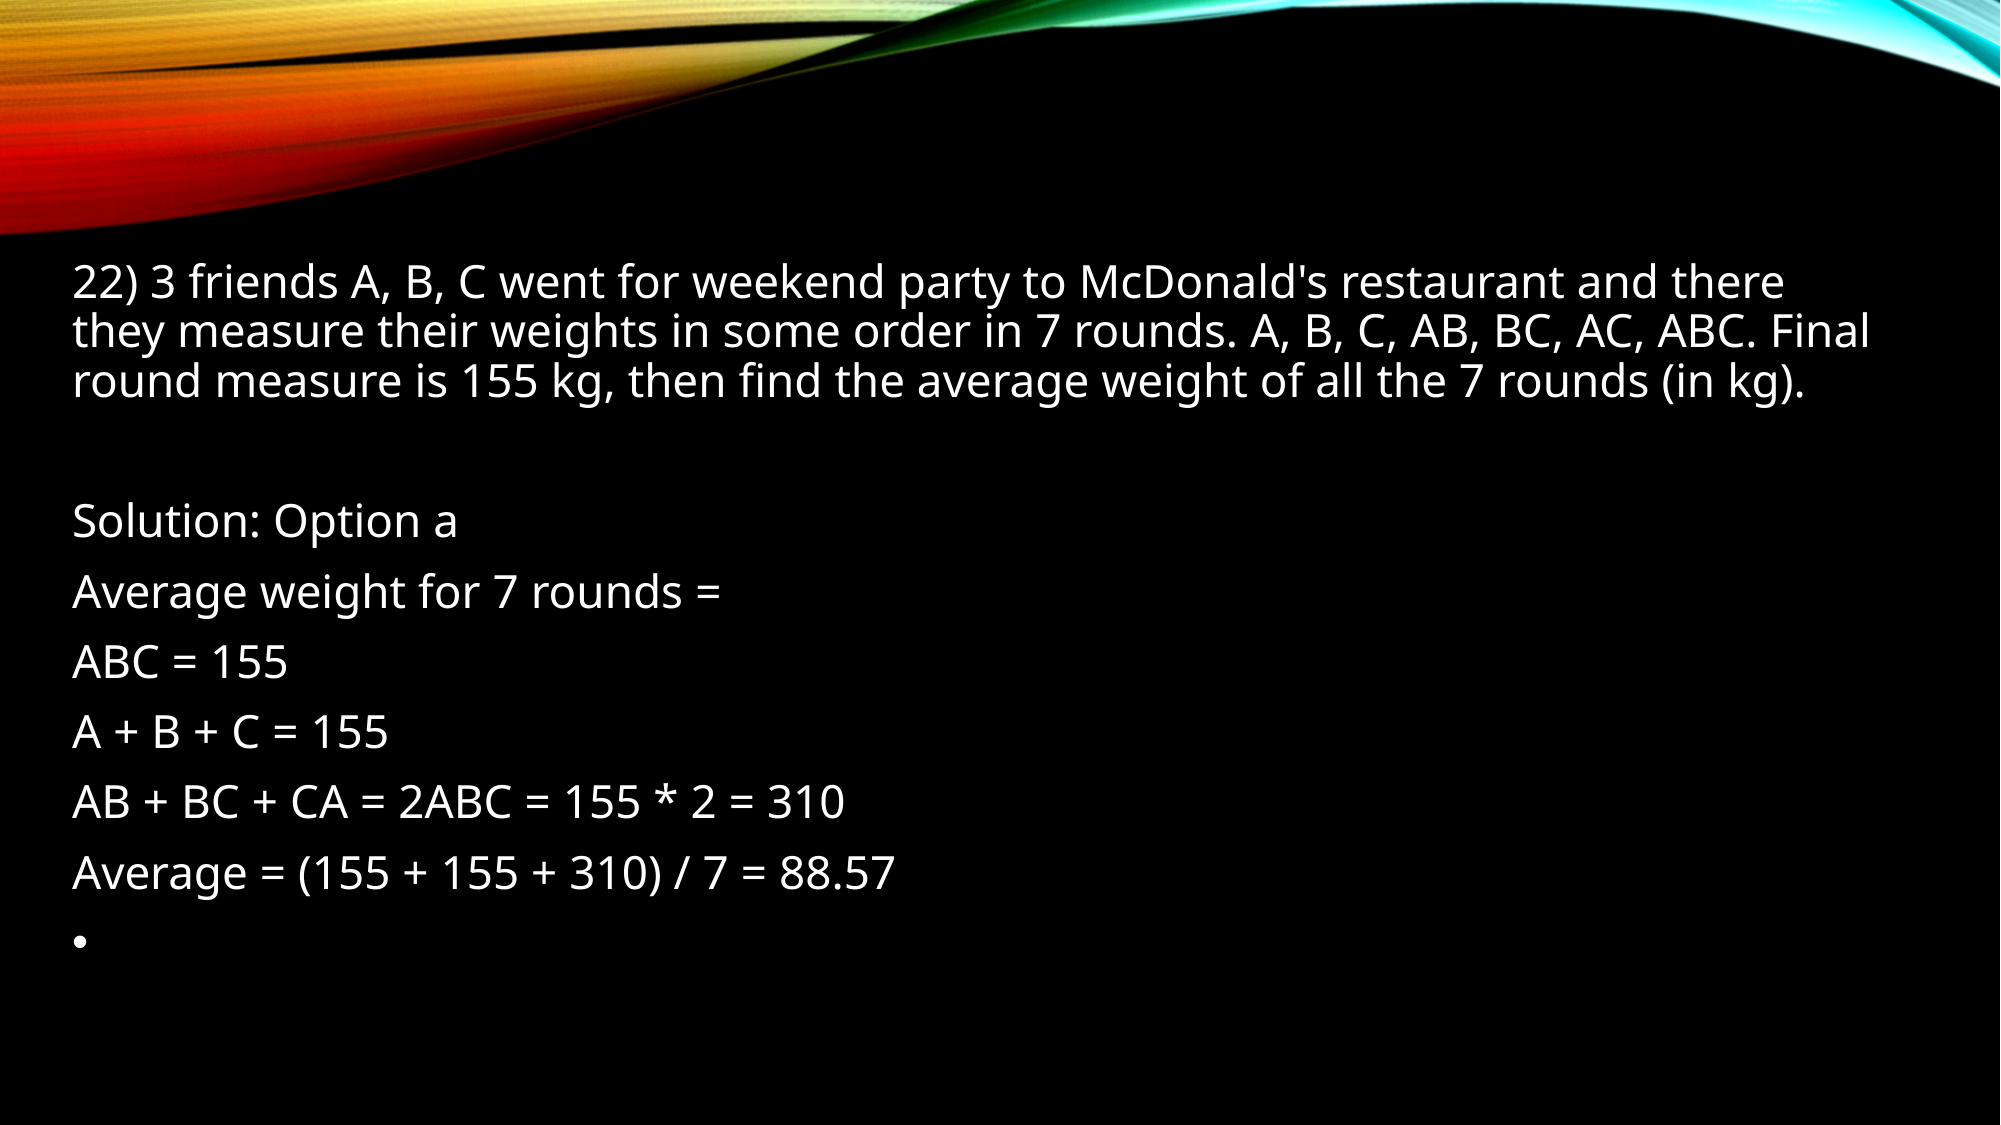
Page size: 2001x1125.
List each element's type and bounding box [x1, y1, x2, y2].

picture [0, 0, 2000, 237]
